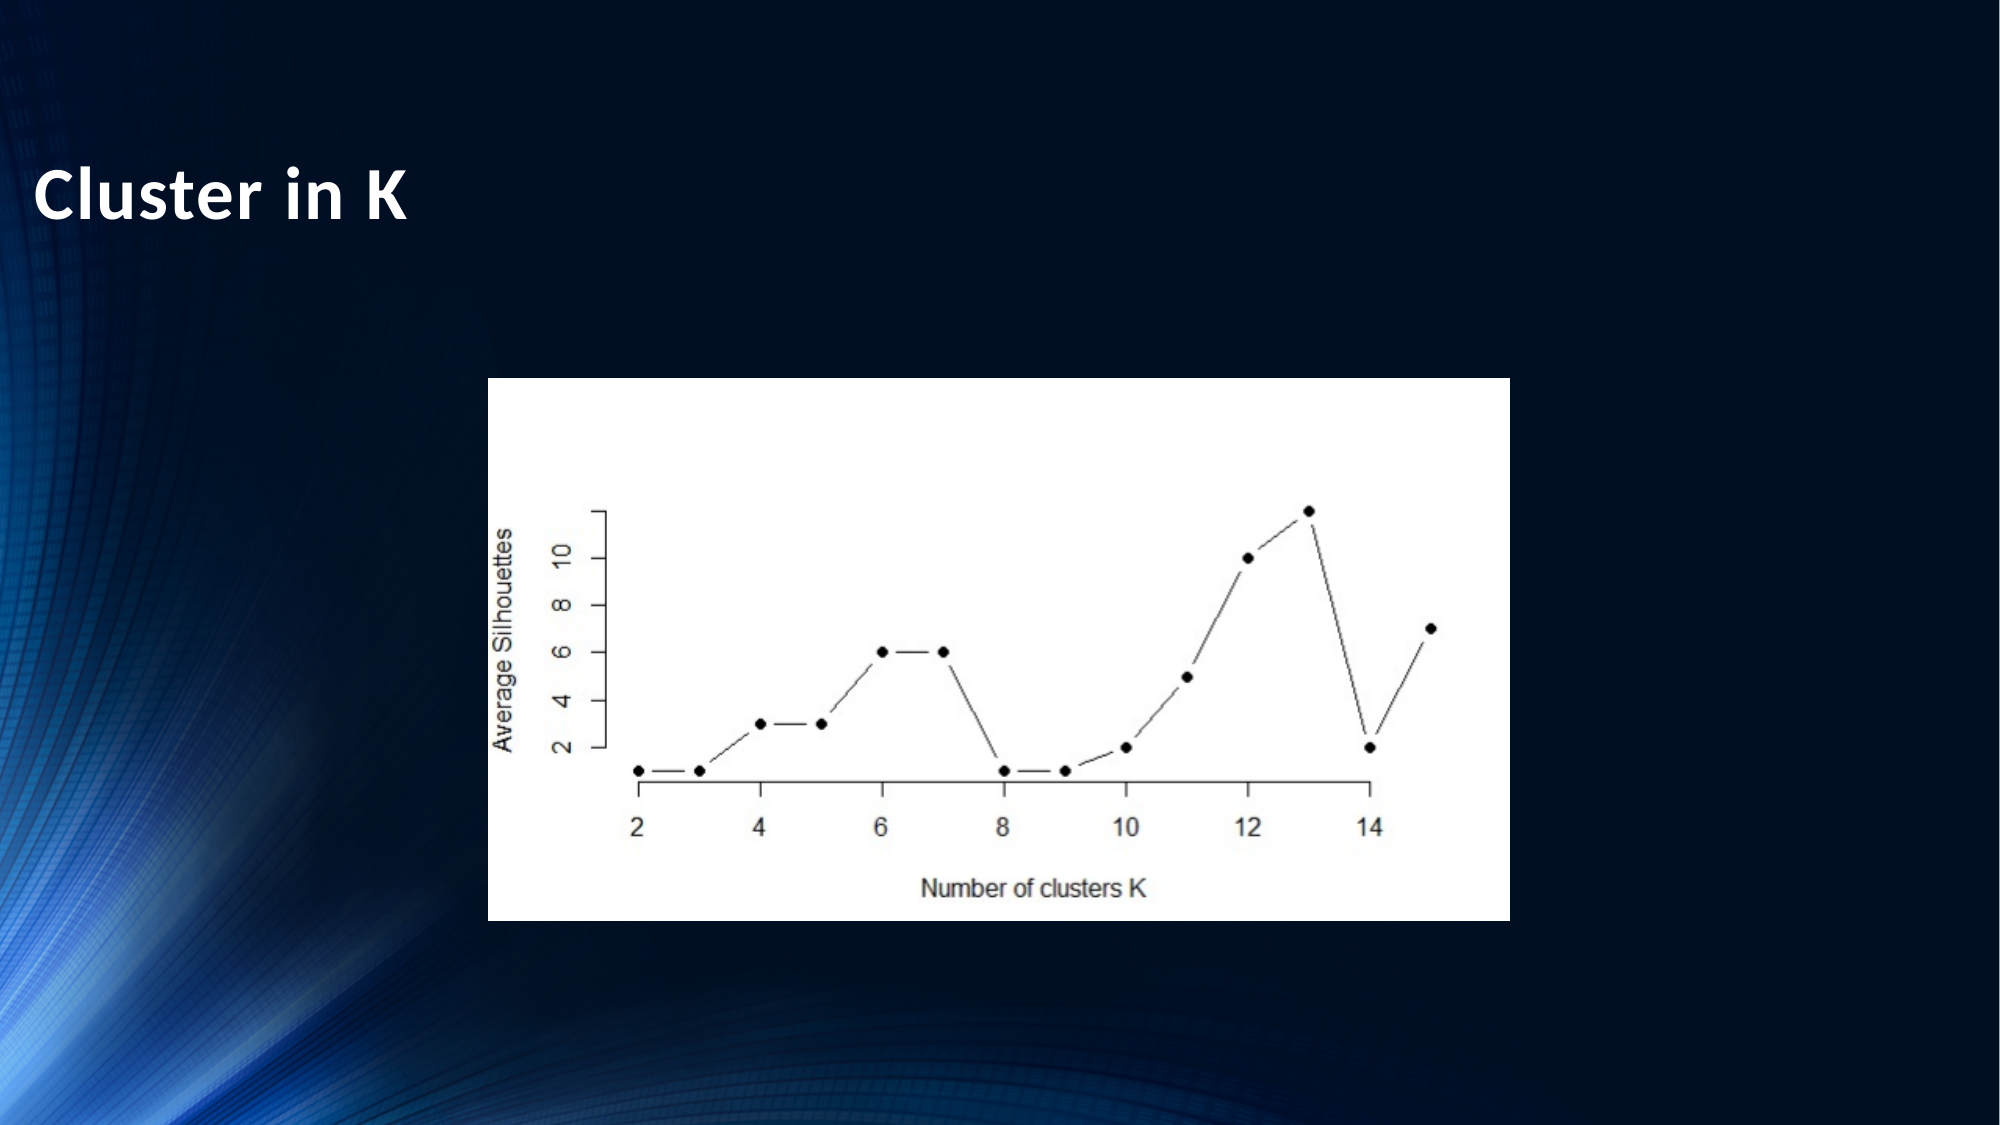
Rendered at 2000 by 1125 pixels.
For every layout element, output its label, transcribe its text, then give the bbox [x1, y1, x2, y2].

title Cluster in K [19, 62, 1750, 244]
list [488, 378, 1510, 922]
picture [0, 0, 2000, 1125]
